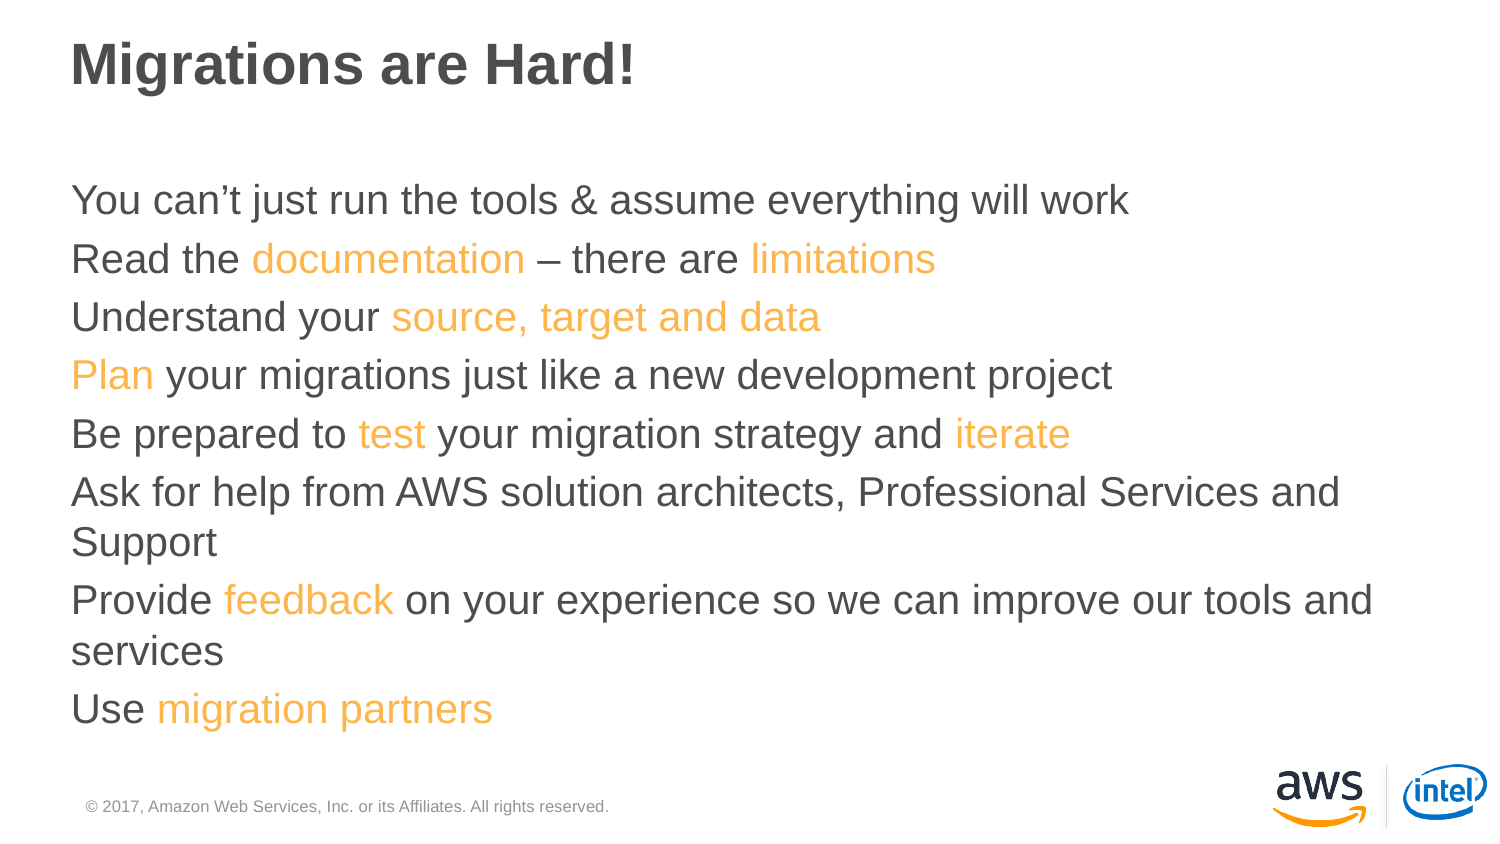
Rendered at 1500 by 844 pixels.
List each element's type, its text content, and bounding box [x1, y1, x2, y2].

picture [1403, 764, 1487, 820]
title Migrations are Hard! [55, 18, 1402, 109]
picture [1273, 771, 1366, 827]
list You can’t just run the tools & assume everything will work Read the documentation – there are limitations Understand your source, target and data Plan your migrations just like a new development project Be prepared to test your migration strategy and iterate Ask for help from AWS solution architects, Professional Services and Support Provide feedback on your experience so we can improve our tools and services Use migration partners [55, 165, 1402, 749]
